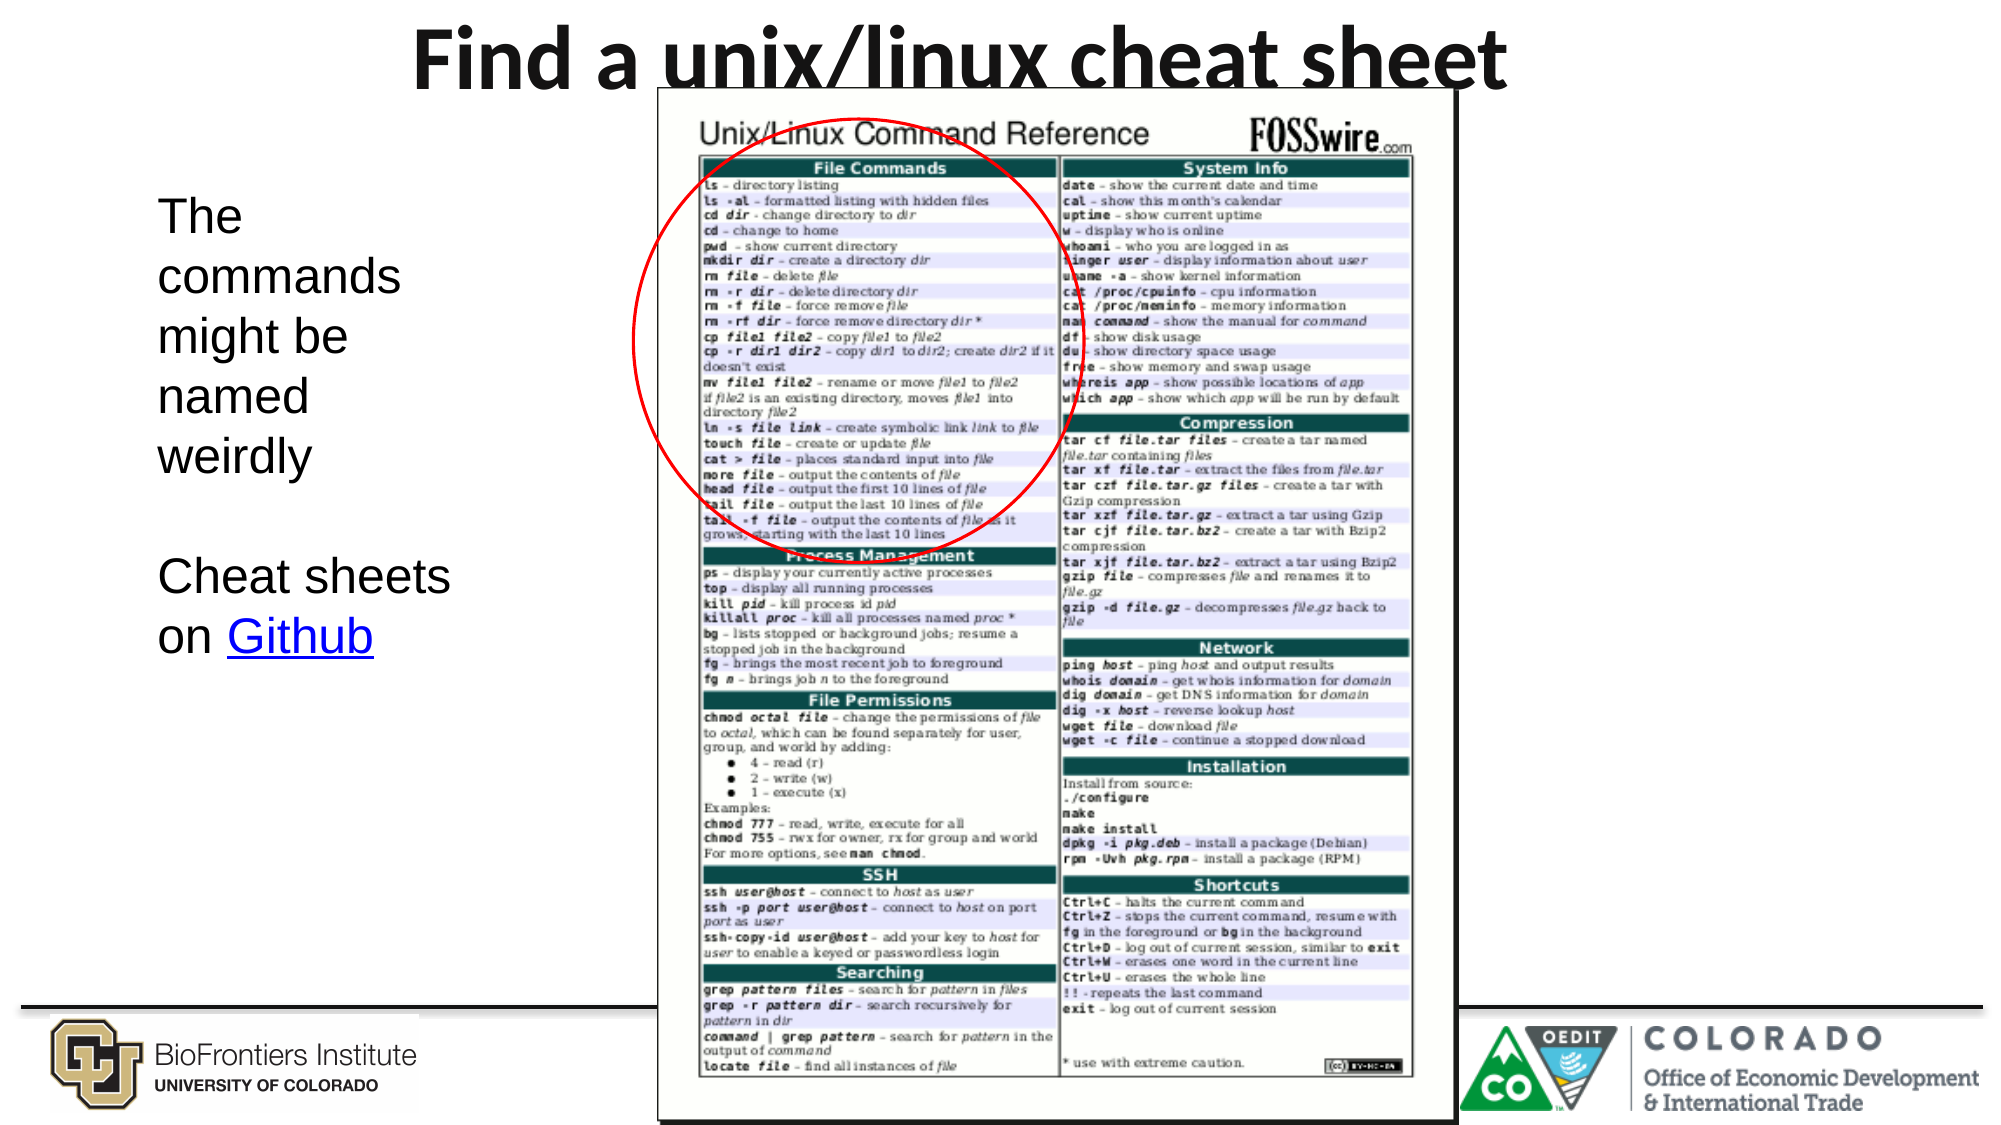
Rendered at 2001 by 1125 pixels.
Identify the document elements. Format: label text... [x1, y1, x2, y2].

text_box The commands might be named weirdly Cheat sheets on Github [142, 176, 467, 671]
picture [50, 1014, 419, 1113]
text_box [631, 249, 651, 432]
title Find a unix/linux cheat sheet [40, 0, 1904, 103]
picture [657, 87, 1979, 1125]
